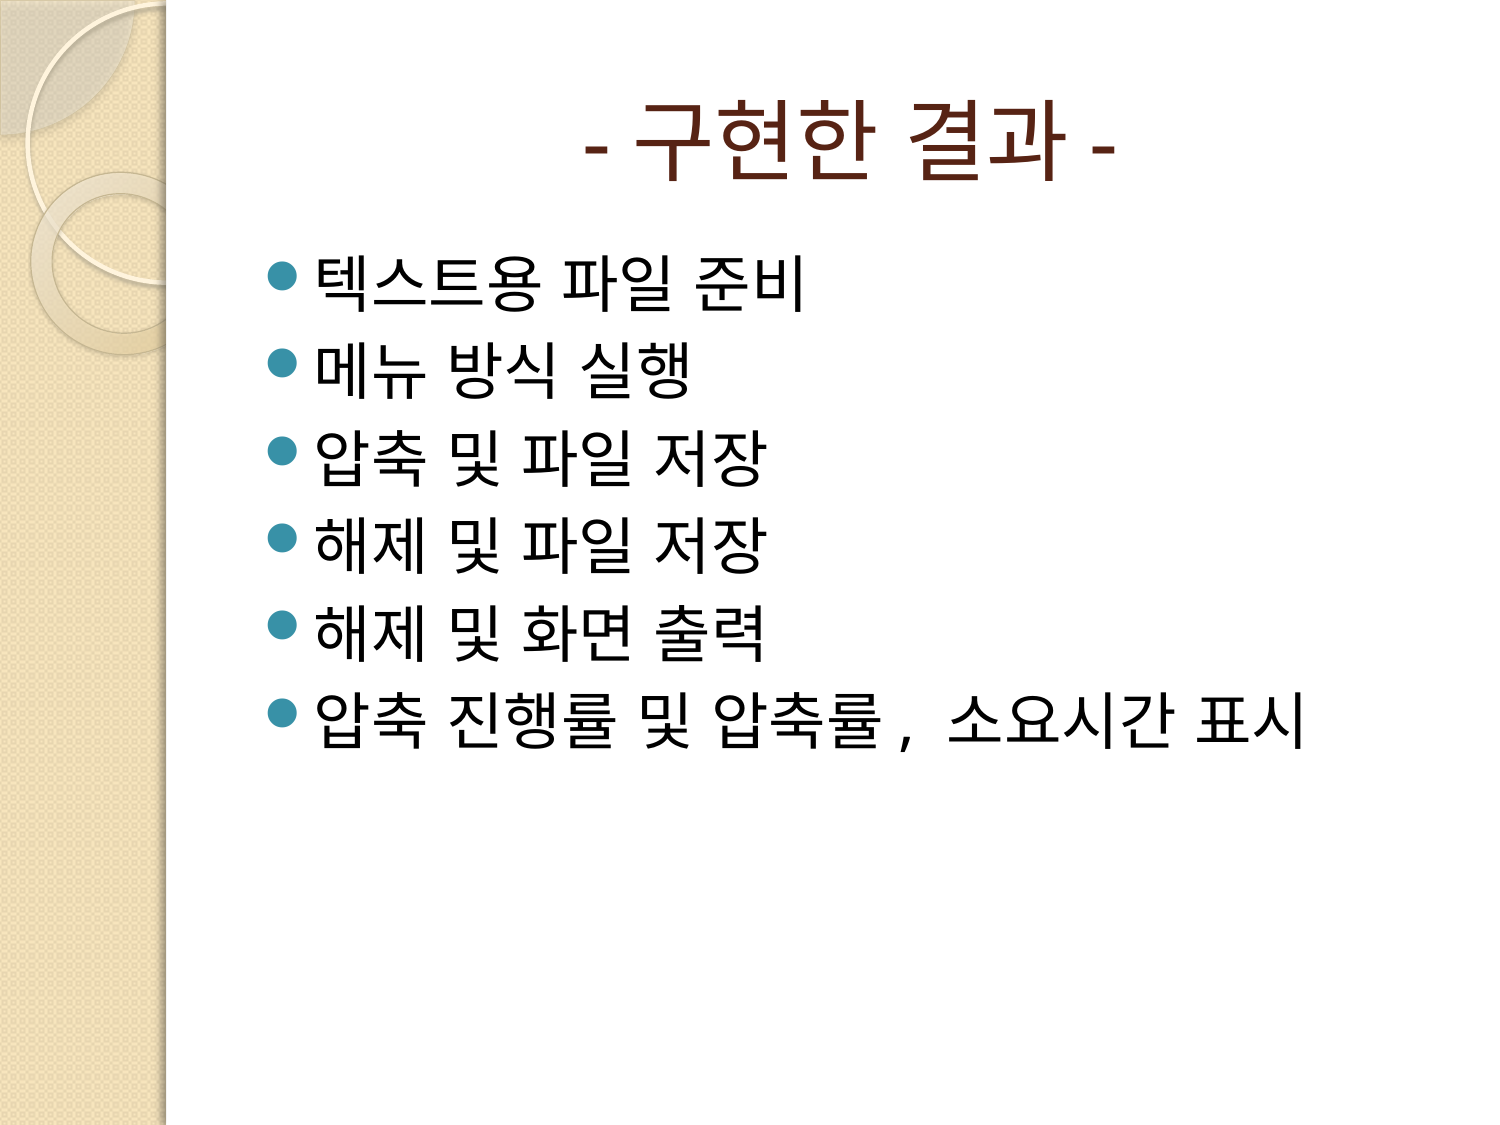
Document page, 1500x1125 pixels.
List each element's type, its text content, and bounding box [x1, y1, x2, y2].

list 텍스트용 파일 준비 메뉴 방식 실행 압축 및 파일 저장 해제 및 파일 저장 해제 및 화면 출력 압축 진행률 및 압축률, 소요시간 표시 [235, 237, 1466, 1025]
title -구현한 결과- [235, 45, 1466, 233]
